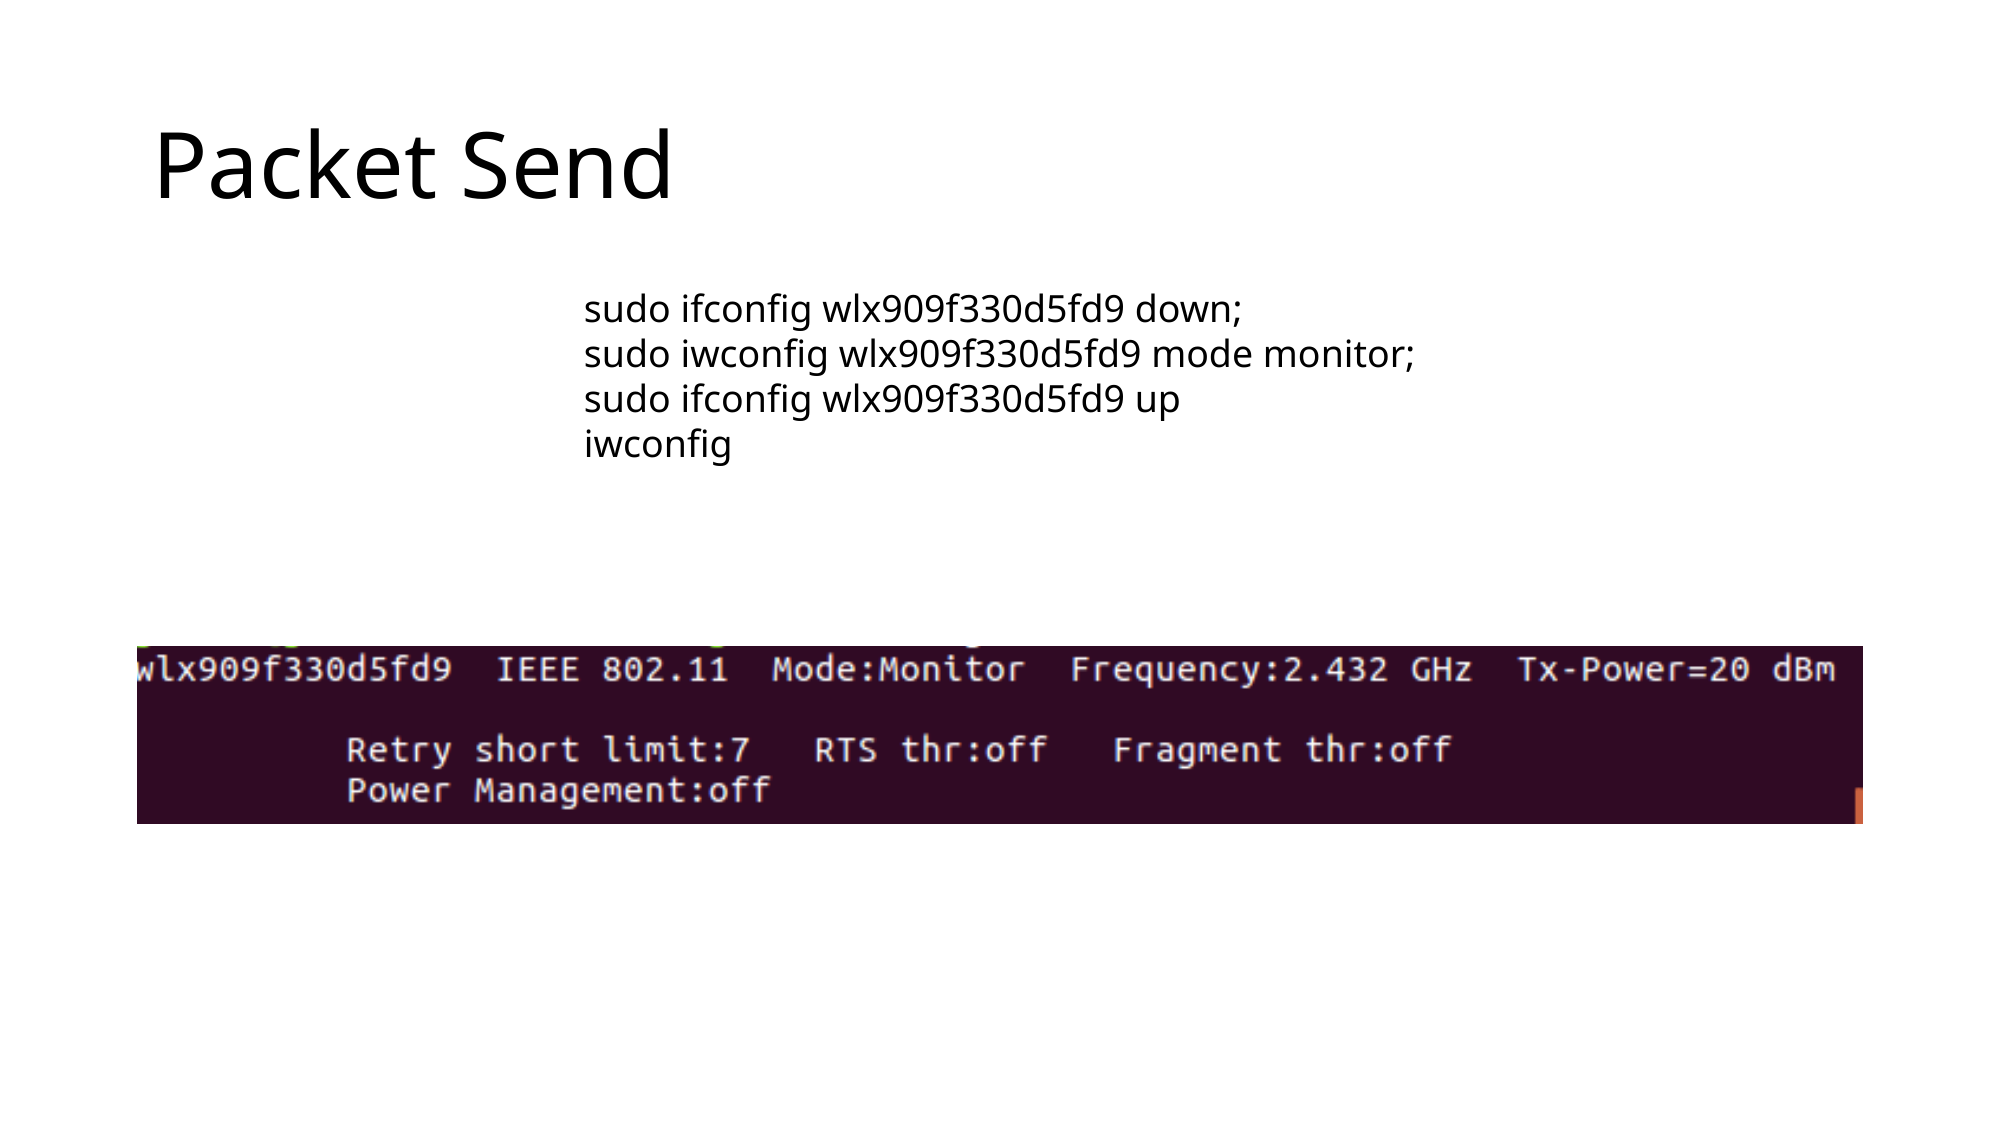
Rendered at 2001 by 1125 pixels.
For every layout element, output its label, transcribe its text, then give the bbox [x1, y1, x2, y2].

title Packet Send [137, 59, 1863, 278]
text_box sudo ifconfig wlx909f330d5fd9 down; sudo iwconfig wlx909f330d5fd9 mode monitor; sudo ifconfig wlx909f330d5fd9 up iwconfig [569, 277, 1431, 472]
picture [137, 646, 1863, 824]
